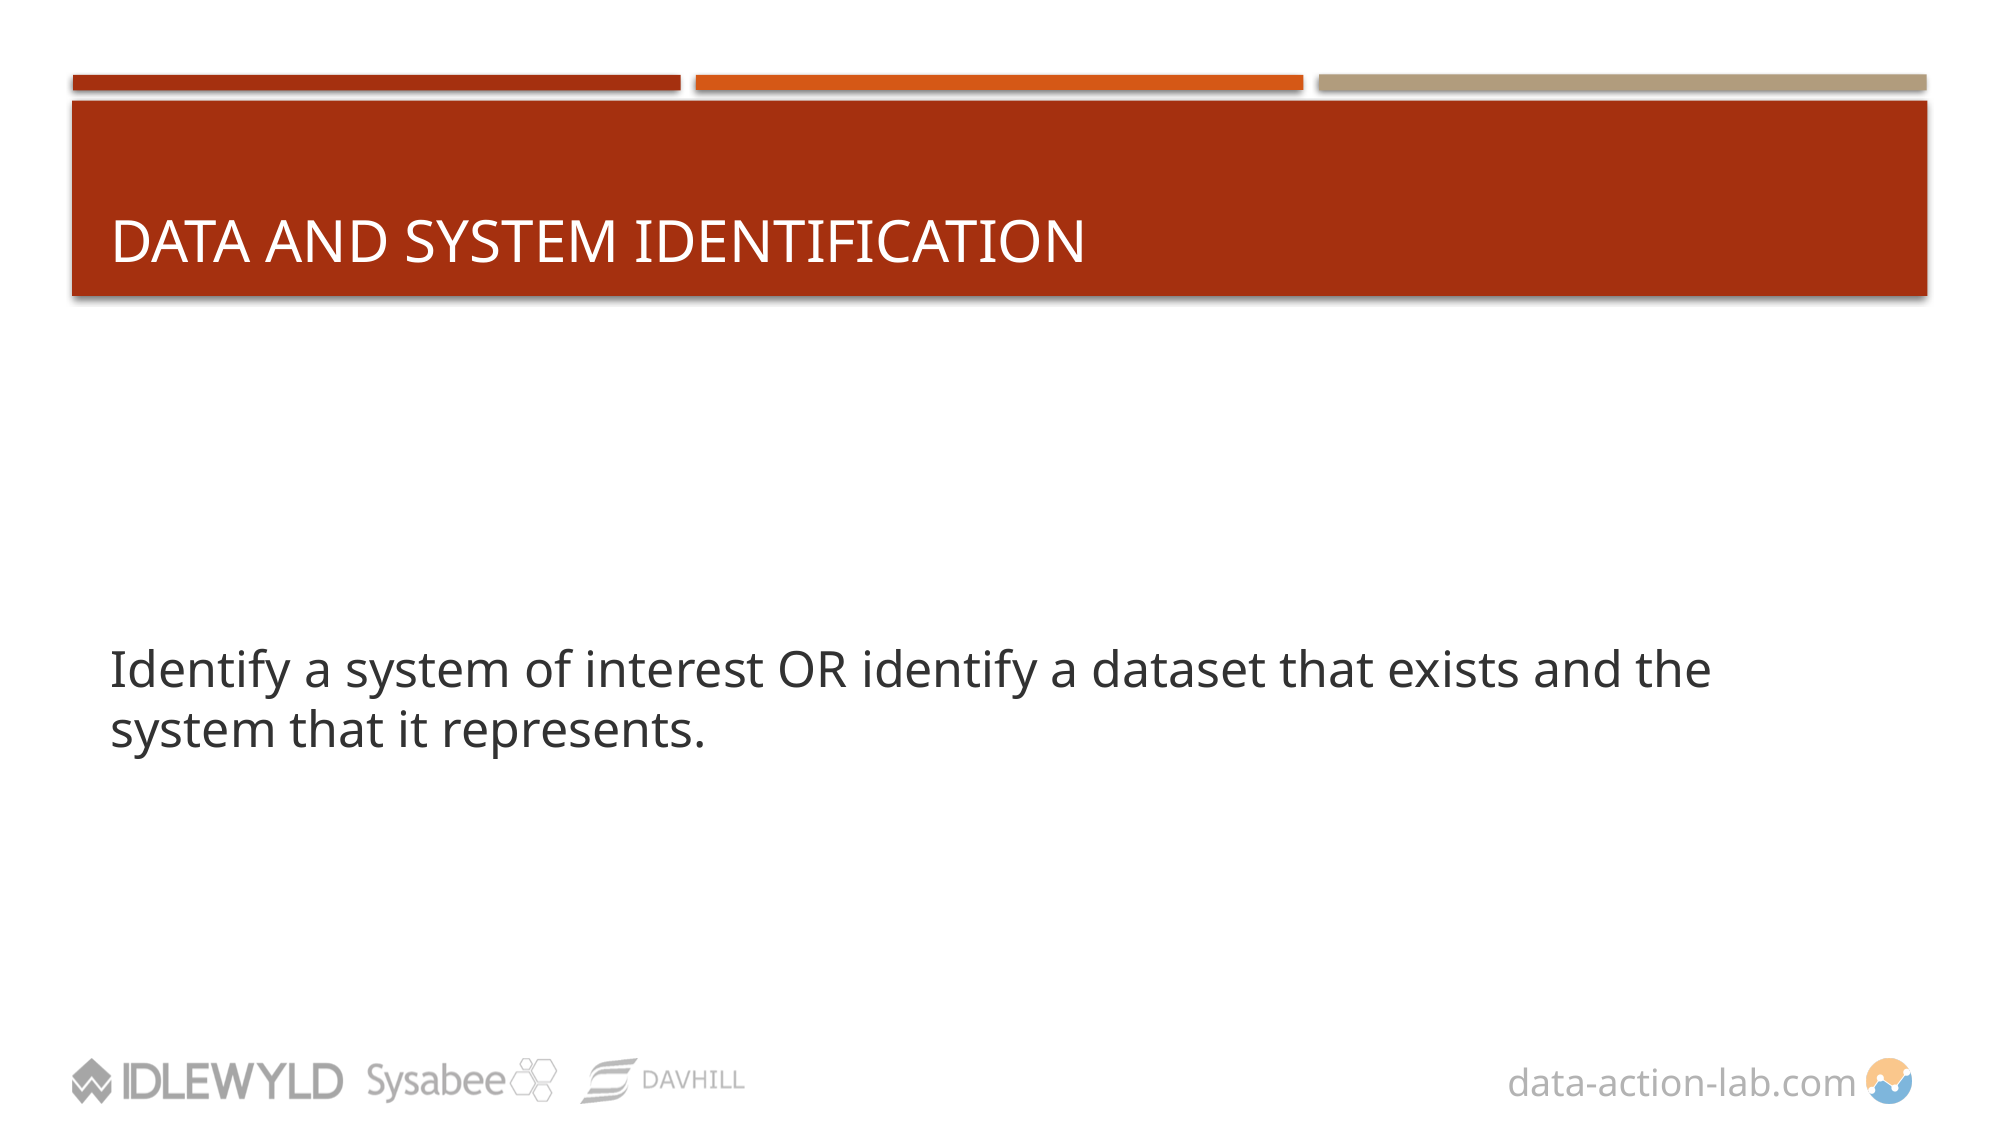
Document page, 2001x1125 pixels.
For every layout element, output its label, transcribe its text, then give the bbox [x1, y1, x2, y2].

picture [72, 1058, 745, 1104]
title Data and System Identification [95, 115, 1905, 282]
list Identify a system of interest OR identify a dataset that exists and the system that it represents. [95, 357, 1905, 1037]
